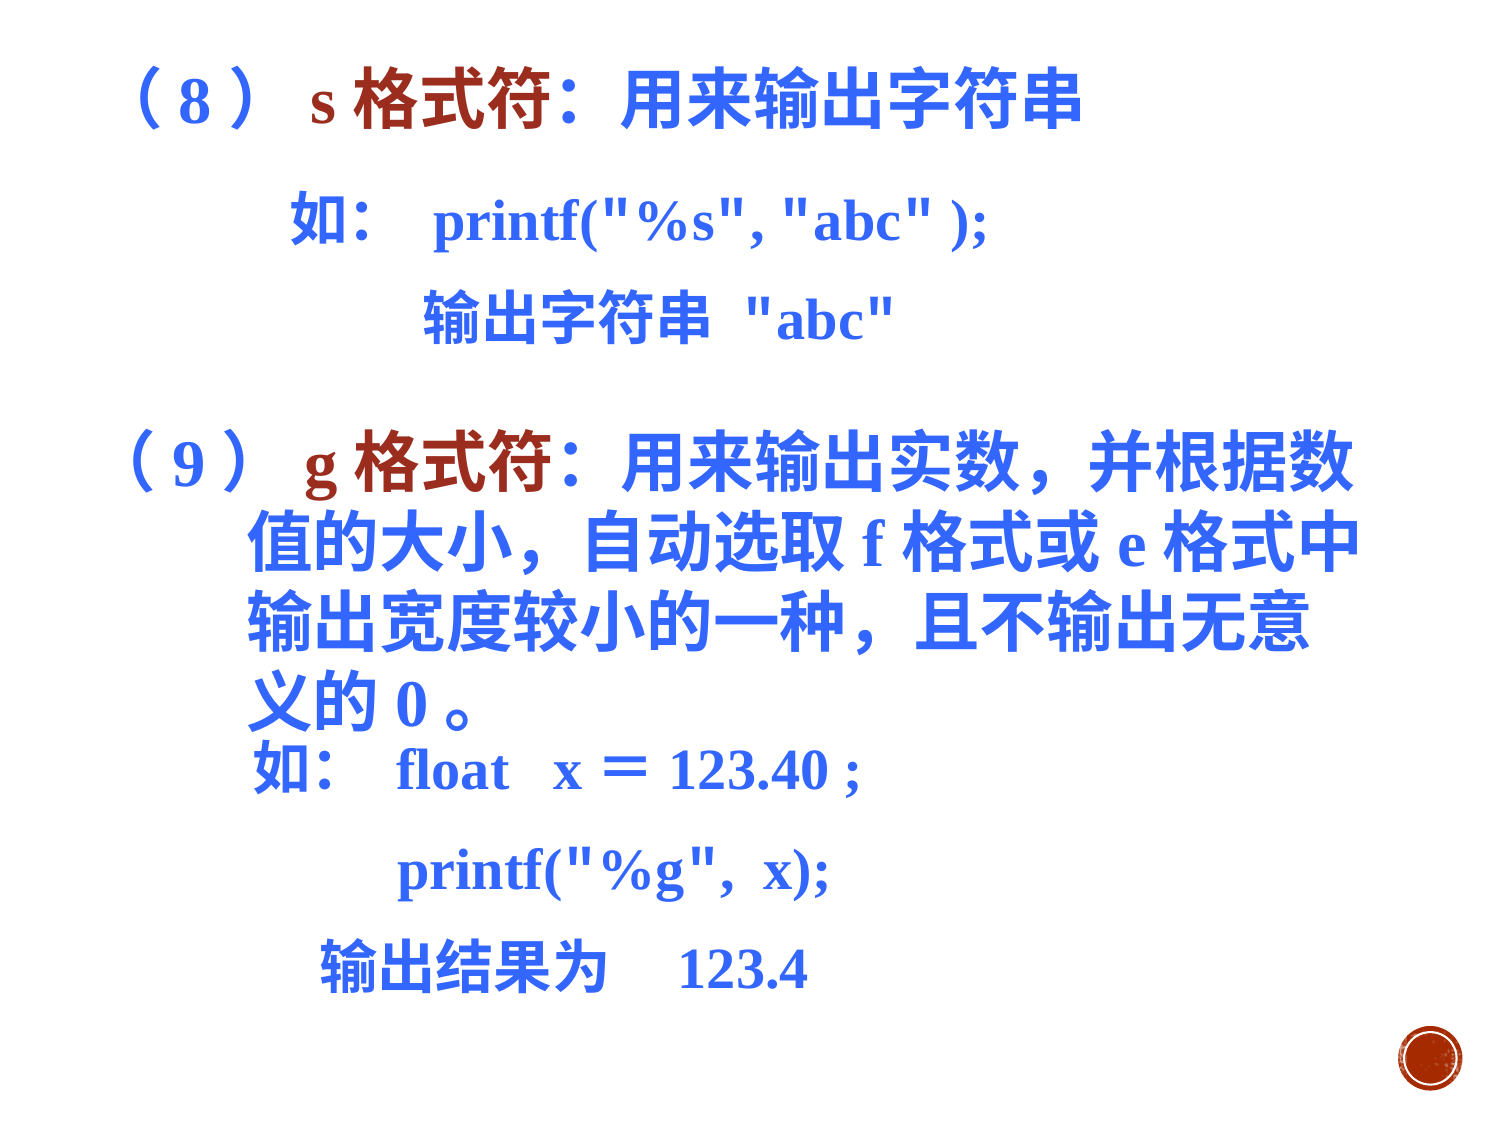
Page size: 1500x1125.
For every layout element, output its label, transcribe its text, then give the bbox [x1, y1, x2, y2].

text_box （8）s格式符：用来输出字符串 [81, 49, 1394, 145]
text_box （9）g格式符：用来输出实数，并根据数值的大小，自动选取f格式或e格式中输出宽度较小的一种，且不输出无意义的0。 [75, 412, 1394, 747]
text_box 如： printf("%s", "abc" ); 输出字符串 "abc" [274, 174, 1175, 359]
text_box 如： float x＝123.40 ; printf("%g", x); 输出结果为 123.4 [237, 724, 1138, 1008]
